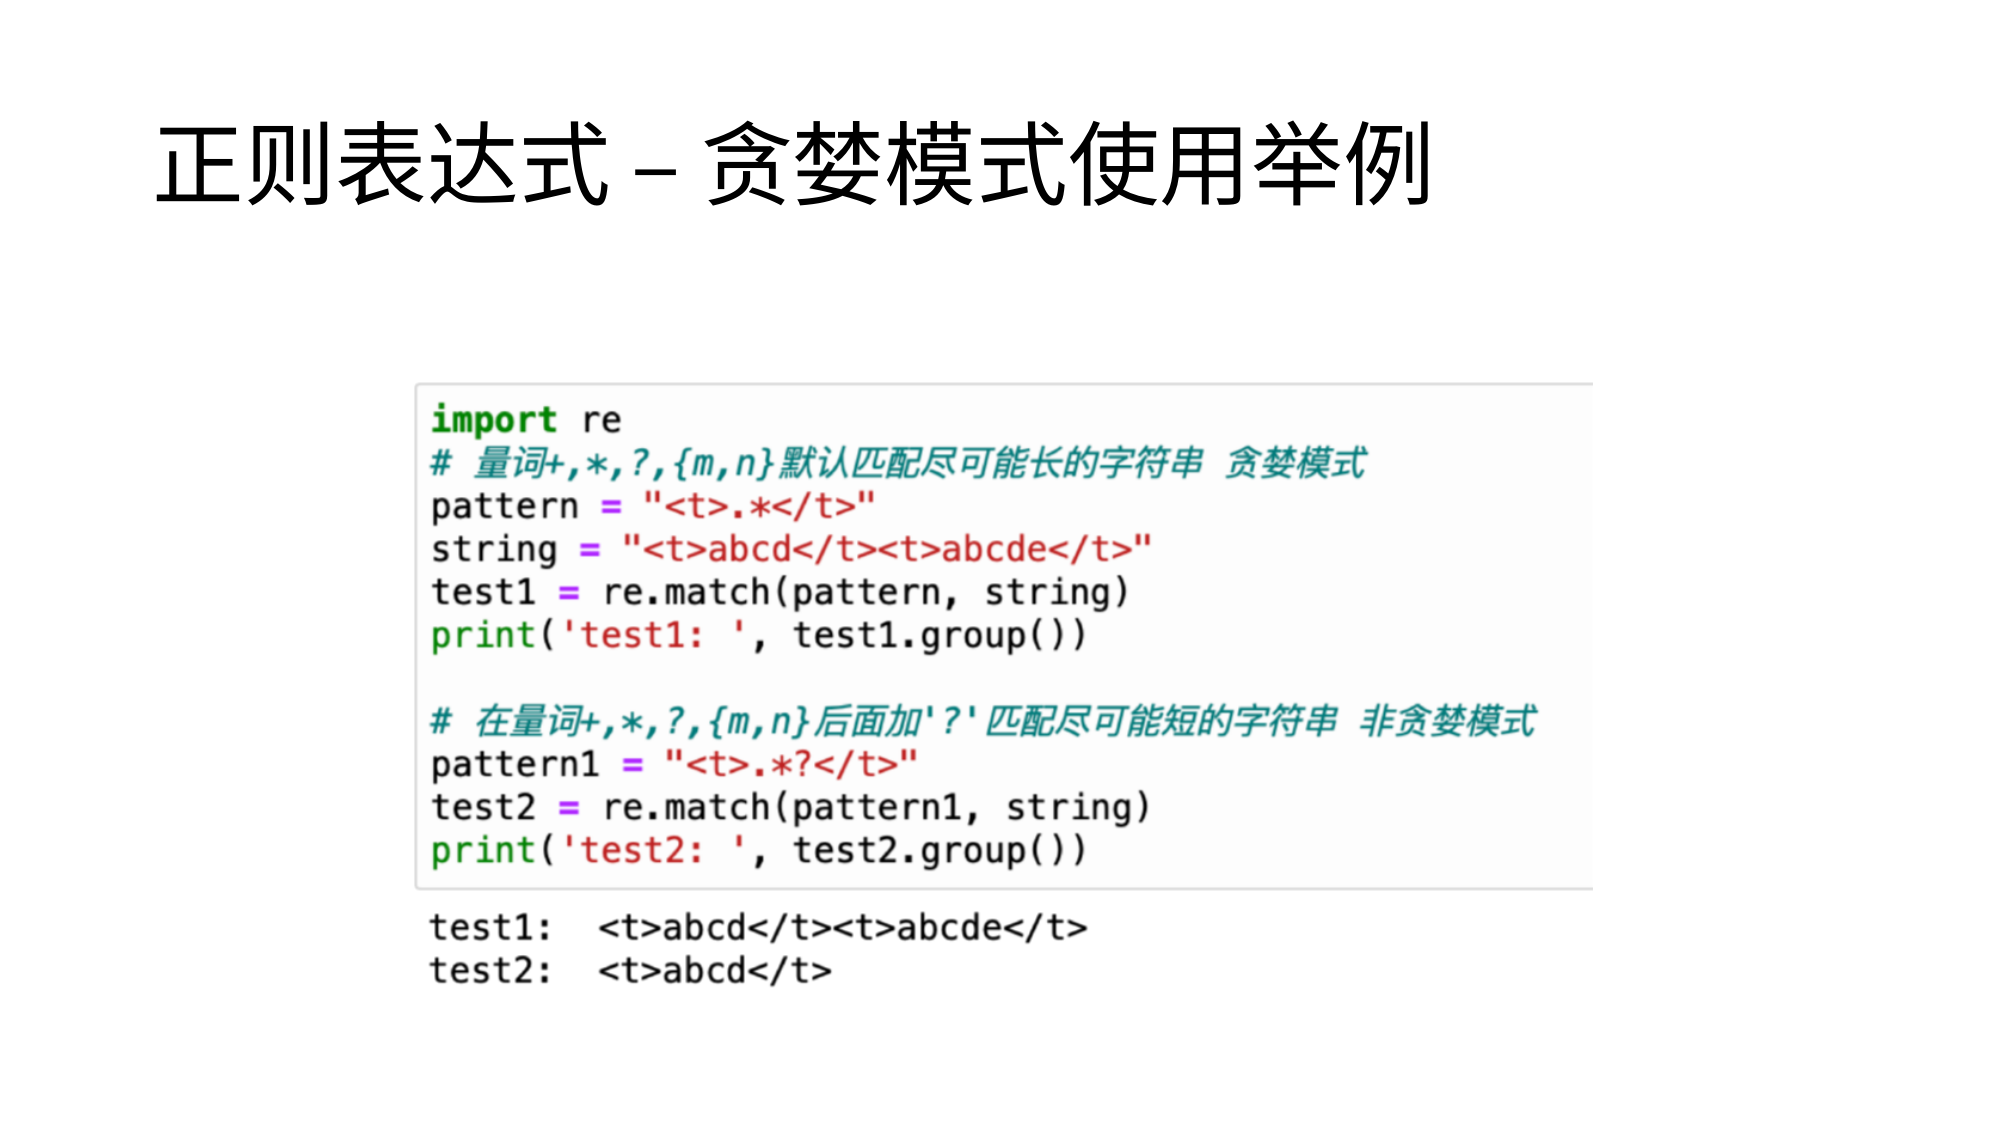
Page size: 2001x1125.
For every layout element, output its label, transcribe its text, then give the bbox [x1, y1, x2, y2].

title 正则表达式 – 贪婪模式使用举例 [137, 59, 1863, 278]
picture [406, 368, 1593, 1014]
